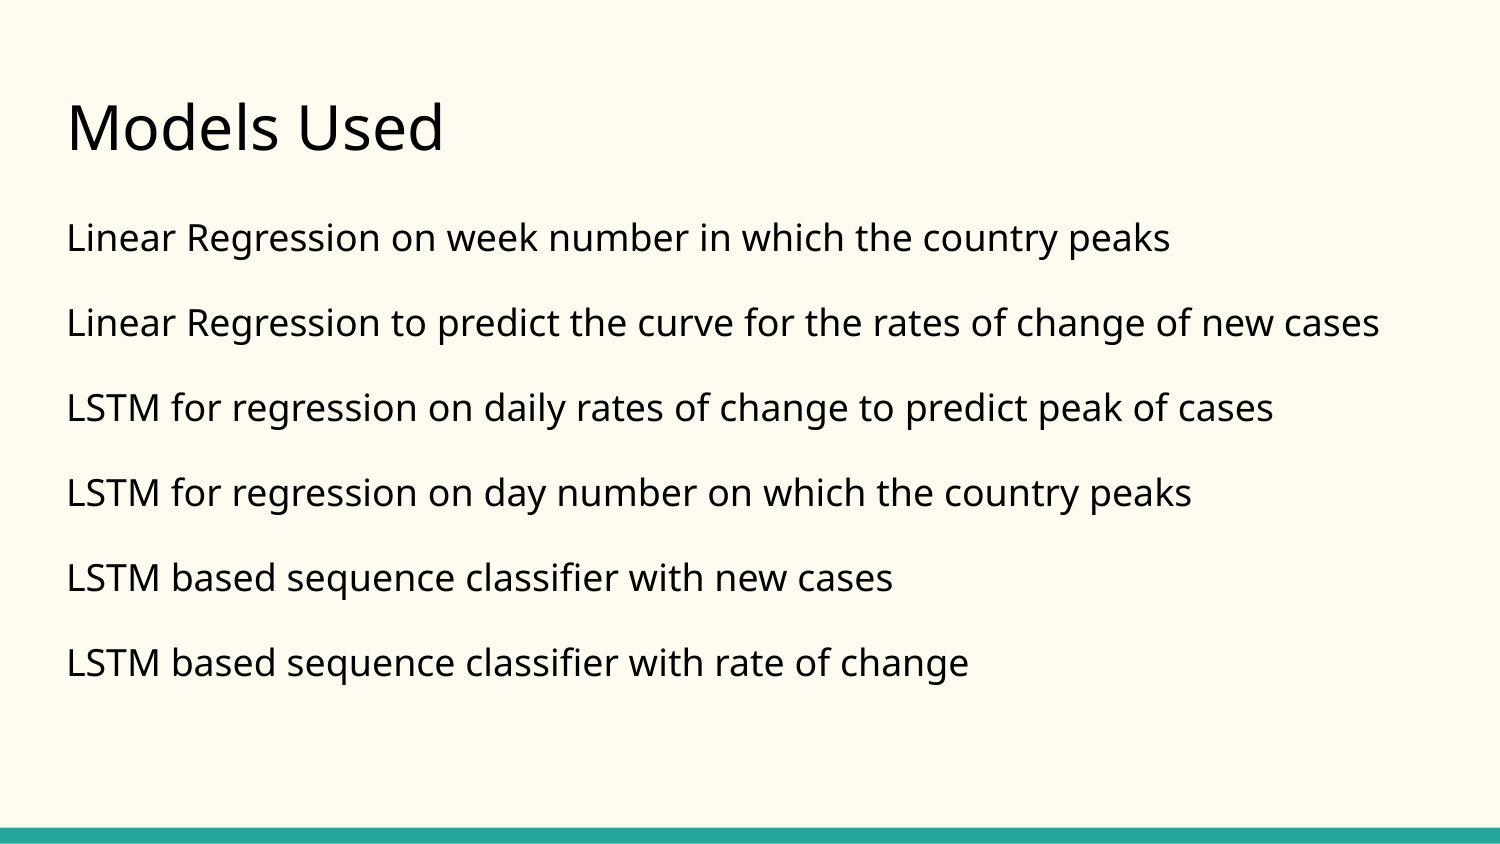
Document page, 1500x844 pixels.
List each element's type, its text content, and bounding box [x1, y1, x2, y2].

title Models Used [51, 72, 1449, 174]
list Linear Regression on week number in which the country peaks Linear Regression to predict the curve for the rates of change of new cases LSTM for regression on daily rates of change to predict peak of cases LSTM for regression on day number on which the country peaks LSTM based sequence classifier with new cases LSTM based sequence classifier with rate of change [51, 192, 1449, 750]
